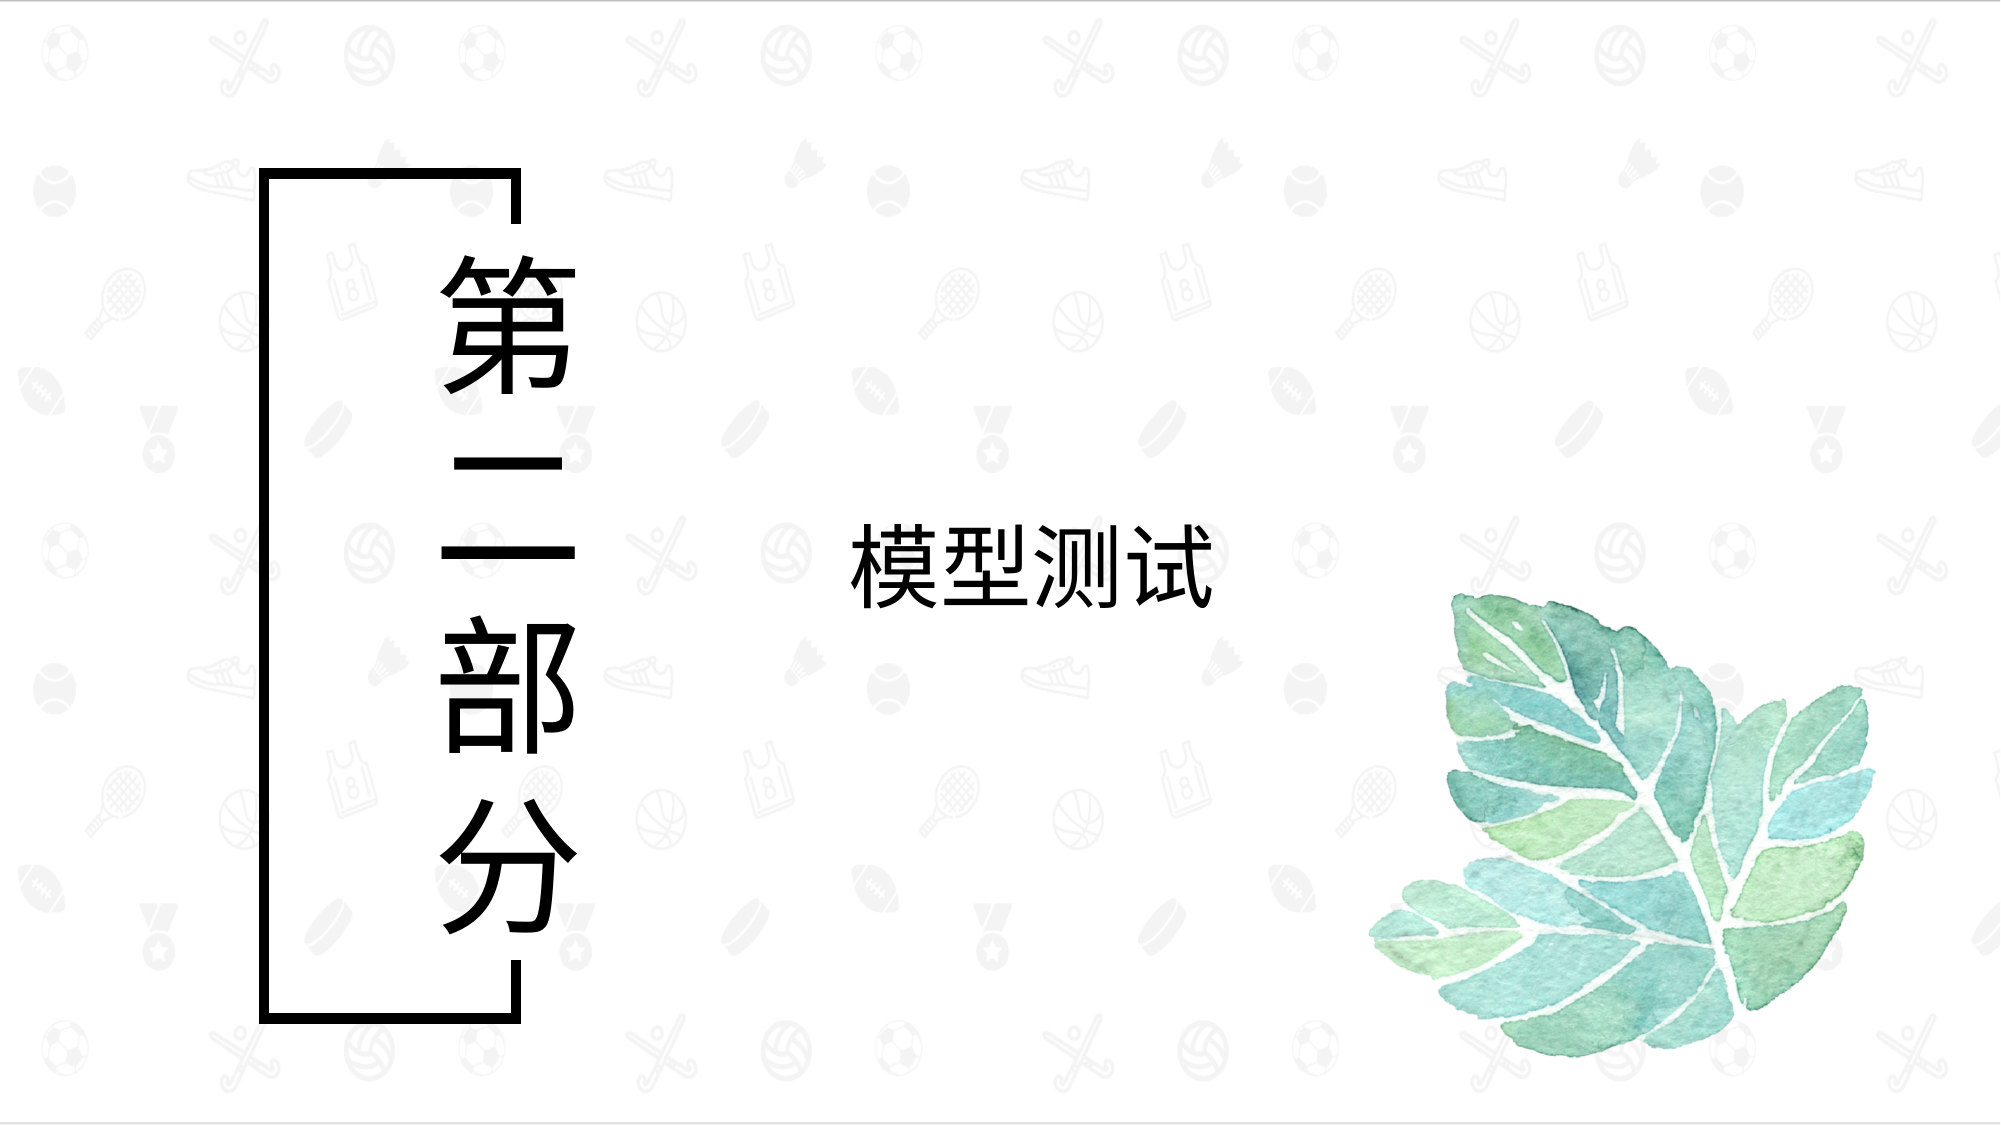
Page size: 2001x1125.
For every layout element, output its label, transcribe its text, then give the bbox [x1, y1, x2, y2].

text_box 第二部分 [390, 224, 627, 960]
text_box [263, 173, 517, 1019]
picture [0, 0, 2001, 1125]
text_box 模型测试 [641, 501, 1423, 627]
